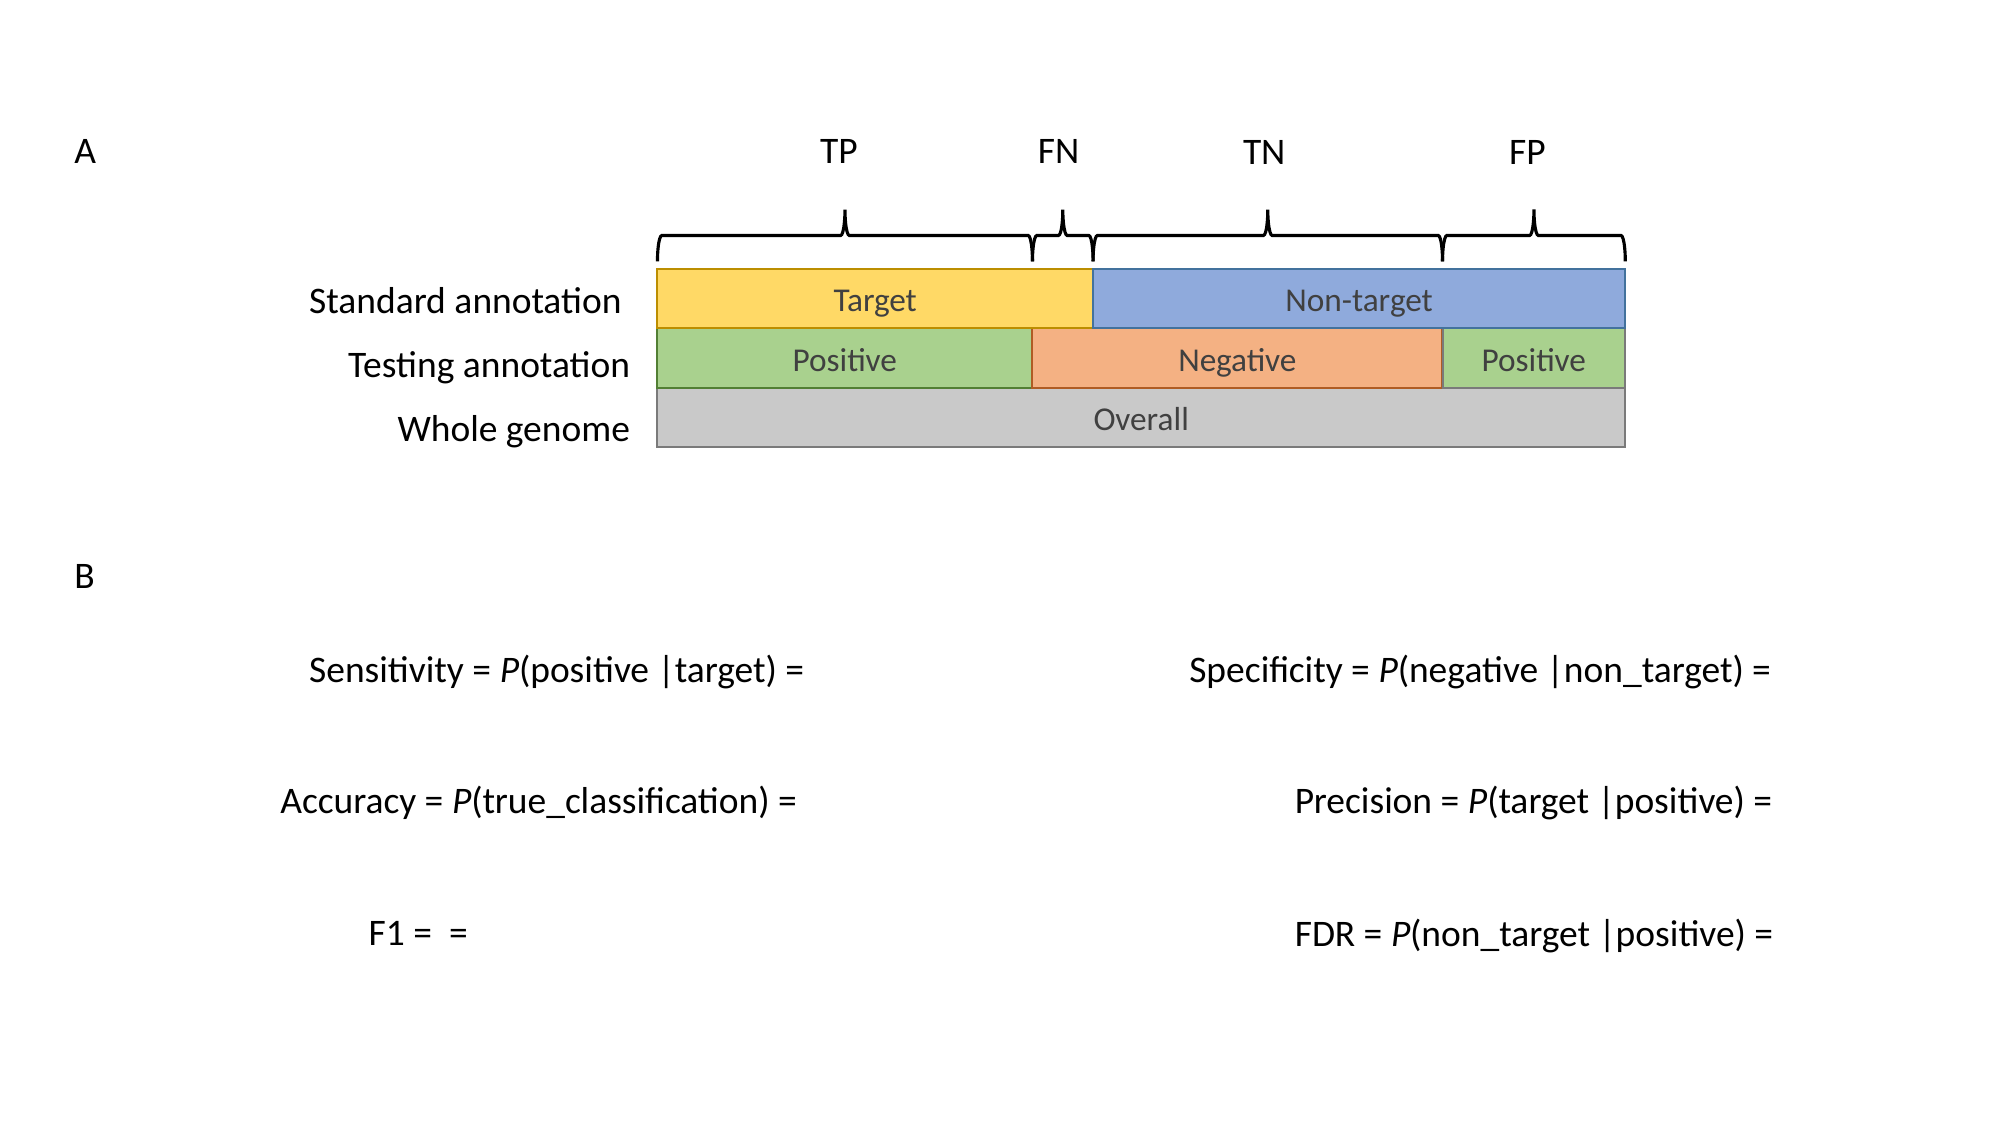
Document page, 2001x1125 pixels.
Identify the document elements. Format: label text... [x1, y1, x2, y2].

text_box [656, 209, 1032, 262]
text_box Standard annotation [294, 268, 655, 329]
text_box Testing annotation [333, 332, 655, 393]
text_box [1092, 209, 1442, 262]
text_box TP [805, 119, 885, 179]
text_box B [59, 544, 139, 604]
text_box [1031, 209, 1093, 262]
text_box A [59, 118, 139, 179]
text_box FP [1494, 119, 1574, 180]
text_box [657, 268, 1626, 448]
text_box [1442, 209, 1626, 262]
text_box TN [1228, 119, 1308, 180]
text_box FN [1023, 118, 1103, 179]
text_box Whole genome [382, 396, 655, 457]
